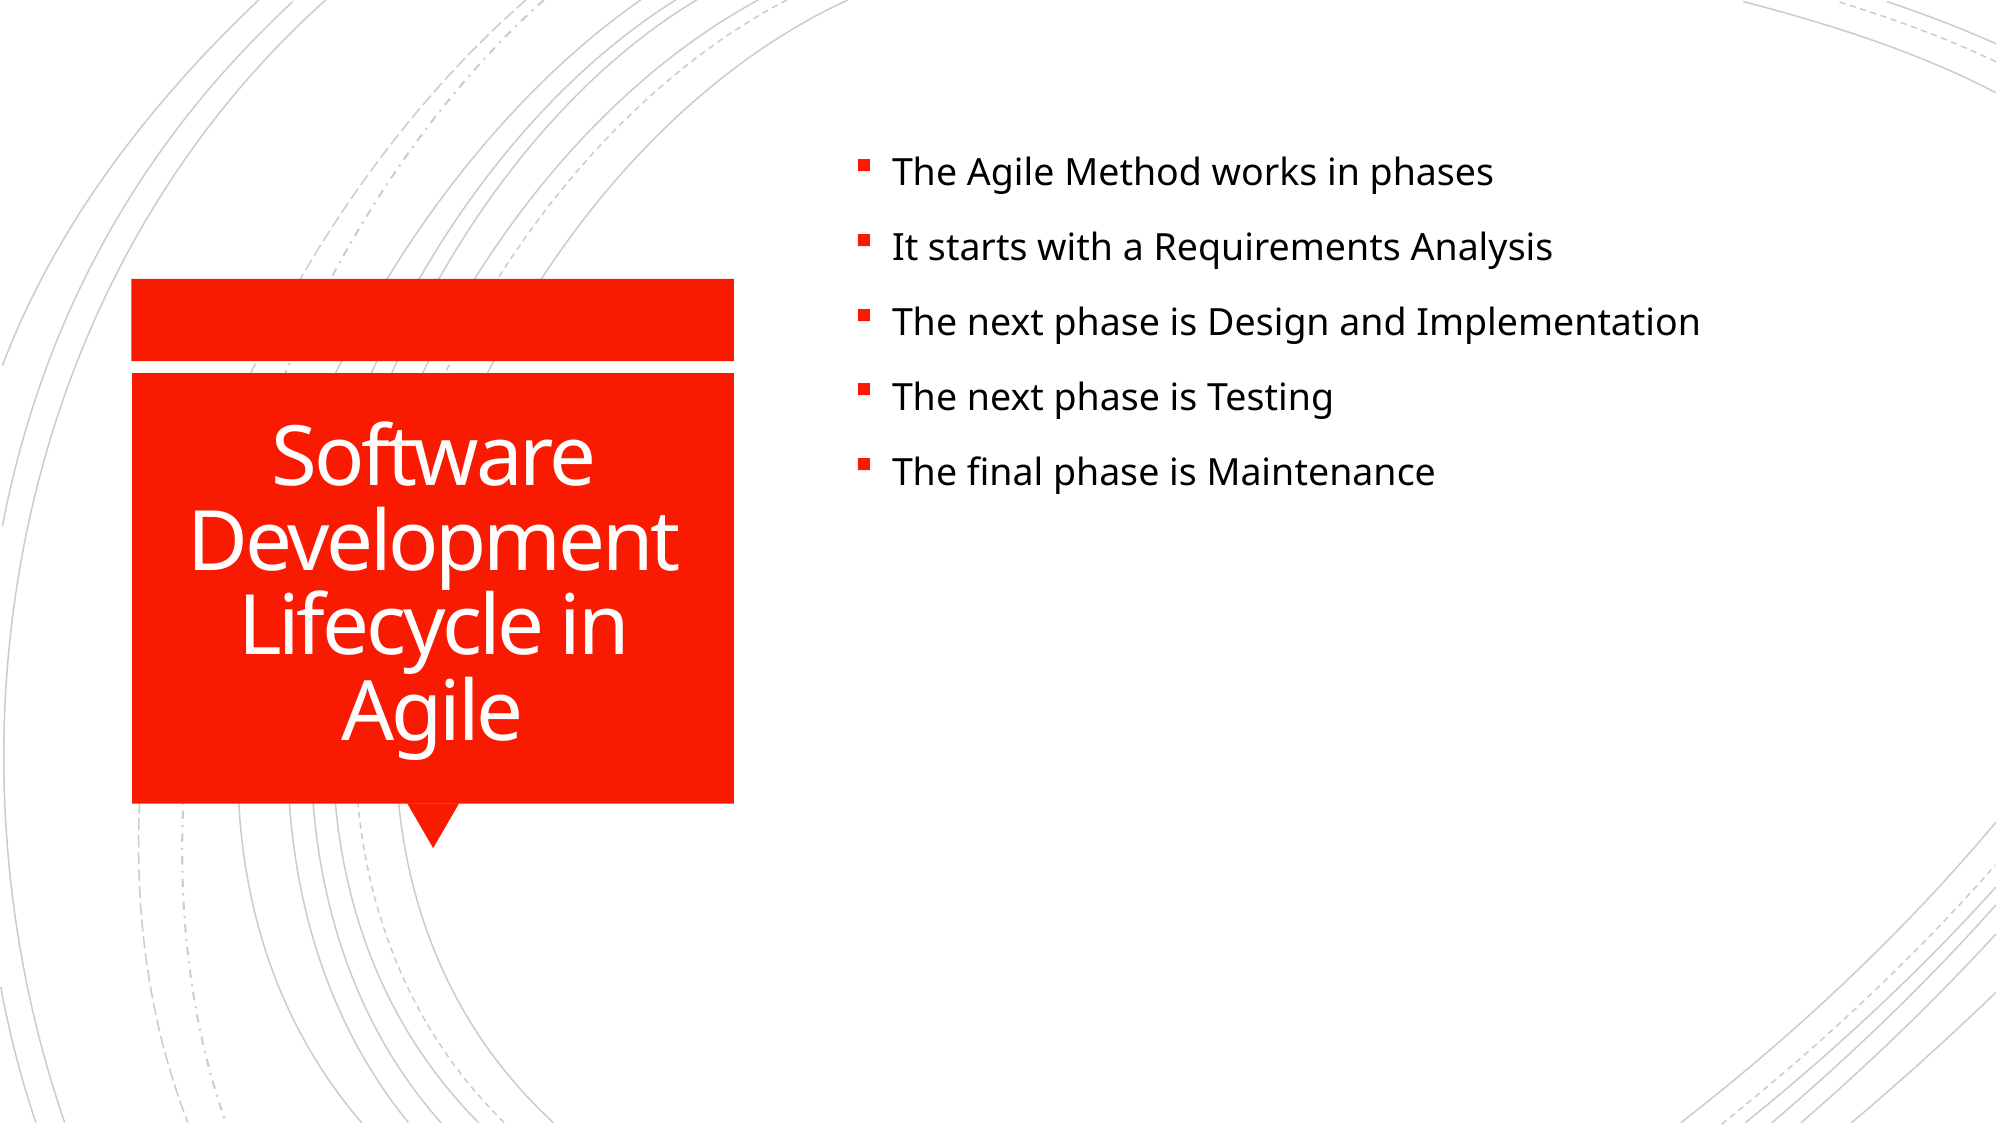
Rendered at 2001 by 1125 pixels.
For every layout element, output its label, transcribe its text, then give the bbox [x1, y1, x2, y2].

list The Agile Method works in phases It starts with a Requirements Analysis The next phase is Design and Implementation The next phase is Testing The final phase is Maintenance [839, 131, 1871, 993]
title Software Development Lifecycle in Agile [145, 385, 720, 789]
